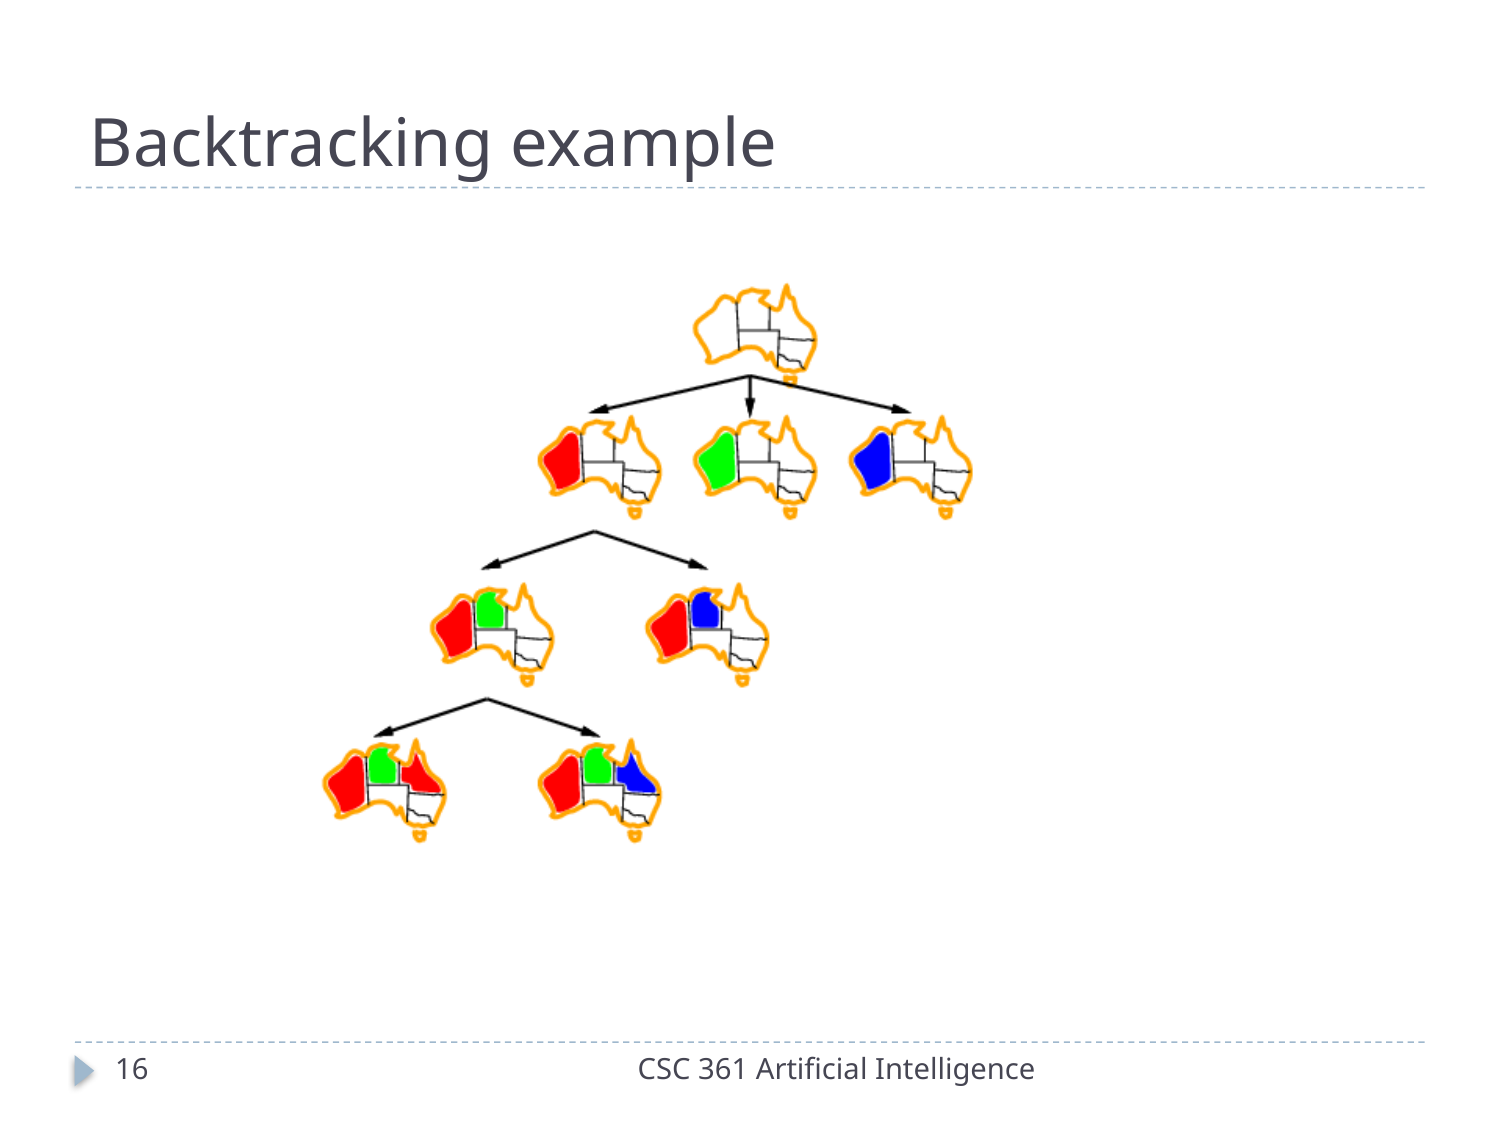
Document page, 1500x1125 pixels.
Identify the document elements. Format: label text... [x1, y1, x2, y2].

picture [269, 265, 1231, 860]
slide_number 16 [100, 1042, 426, 1103]
footer CSC 361 Artificial Intelligence [475, 1042, 1051, 1103]
title Backtracking example [75, 24, 1425, 188]
